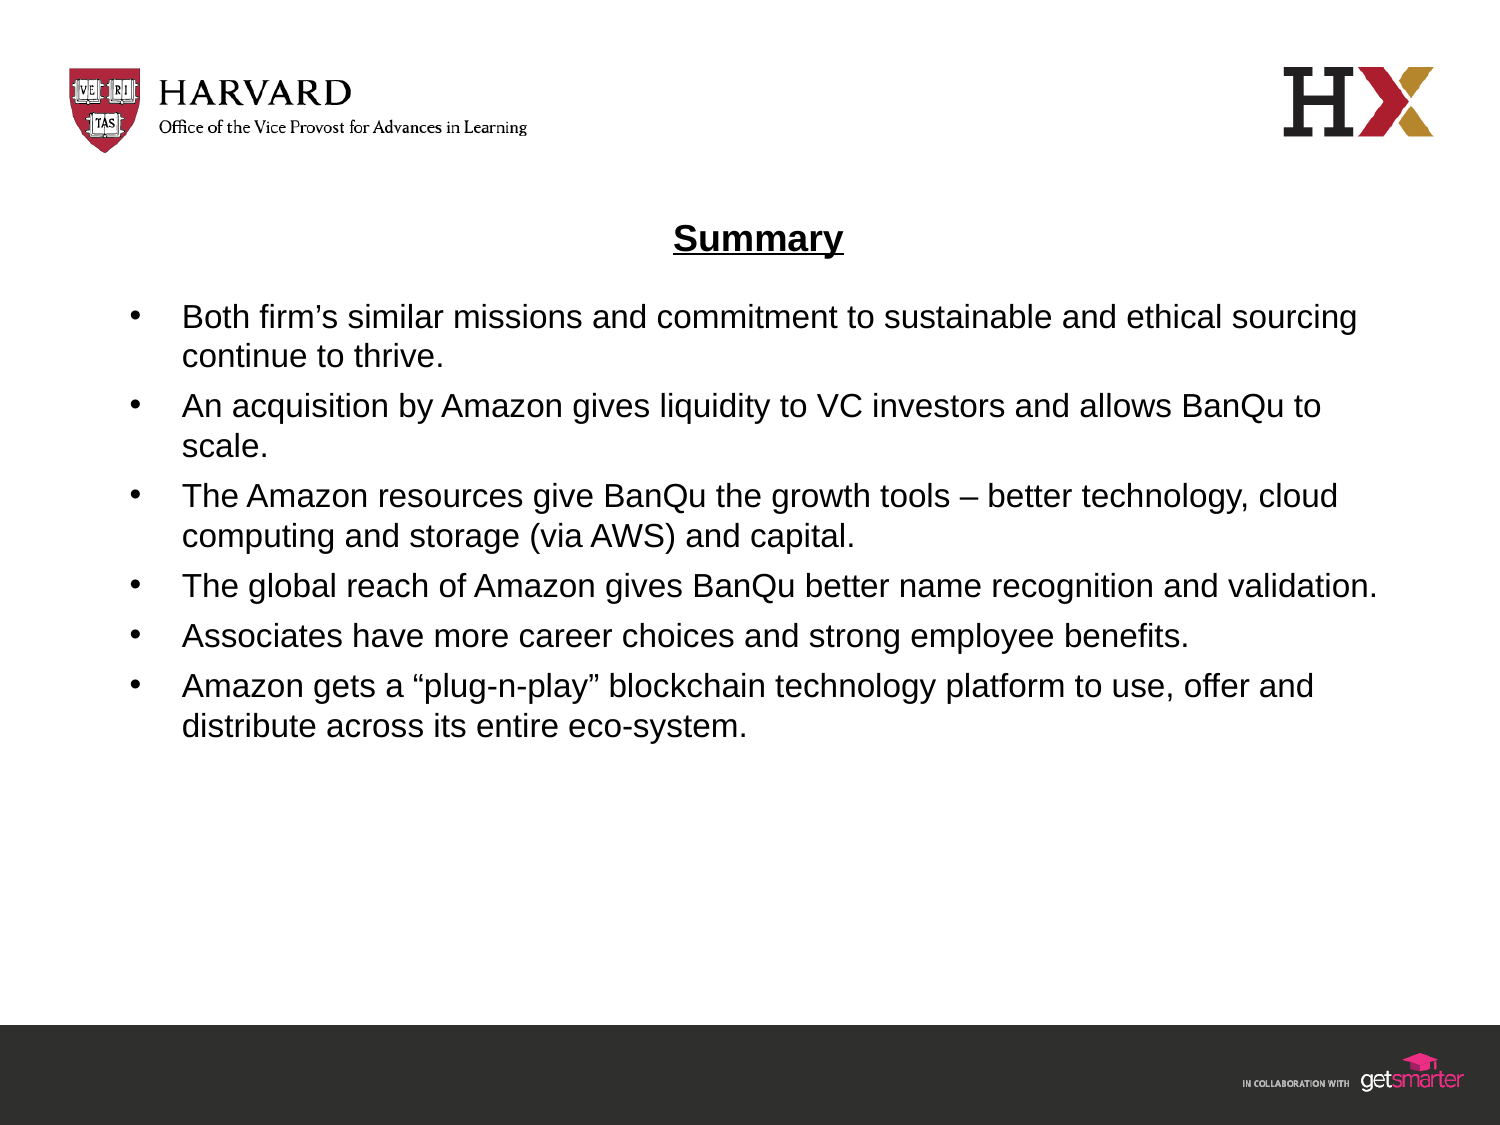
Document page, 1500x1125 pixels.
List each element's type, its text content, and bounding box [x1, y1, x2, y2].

text_box Summary [91, 190, 1425, 283]
list Both firm’s similar missions and commitment to sustainable and ethical sourcing continue to thrive. An acquisition by Amazon gives liquidity to VC investors and allows BanQu to scale. The Amazon resources give BanQu the growth tools – better technology, cloud computing and storage (via AWS) and capital. The global reach of Amazon gives BanQu better name recognition and validation. Associates have more career choices and strong employee benefits. Amazon gets a “plug-n-play” blockchain technology platform to use, offer and distribute across its entire eco-system. [91, 283, 1425, 961]
picture [0, 0, 1500, 1125]
